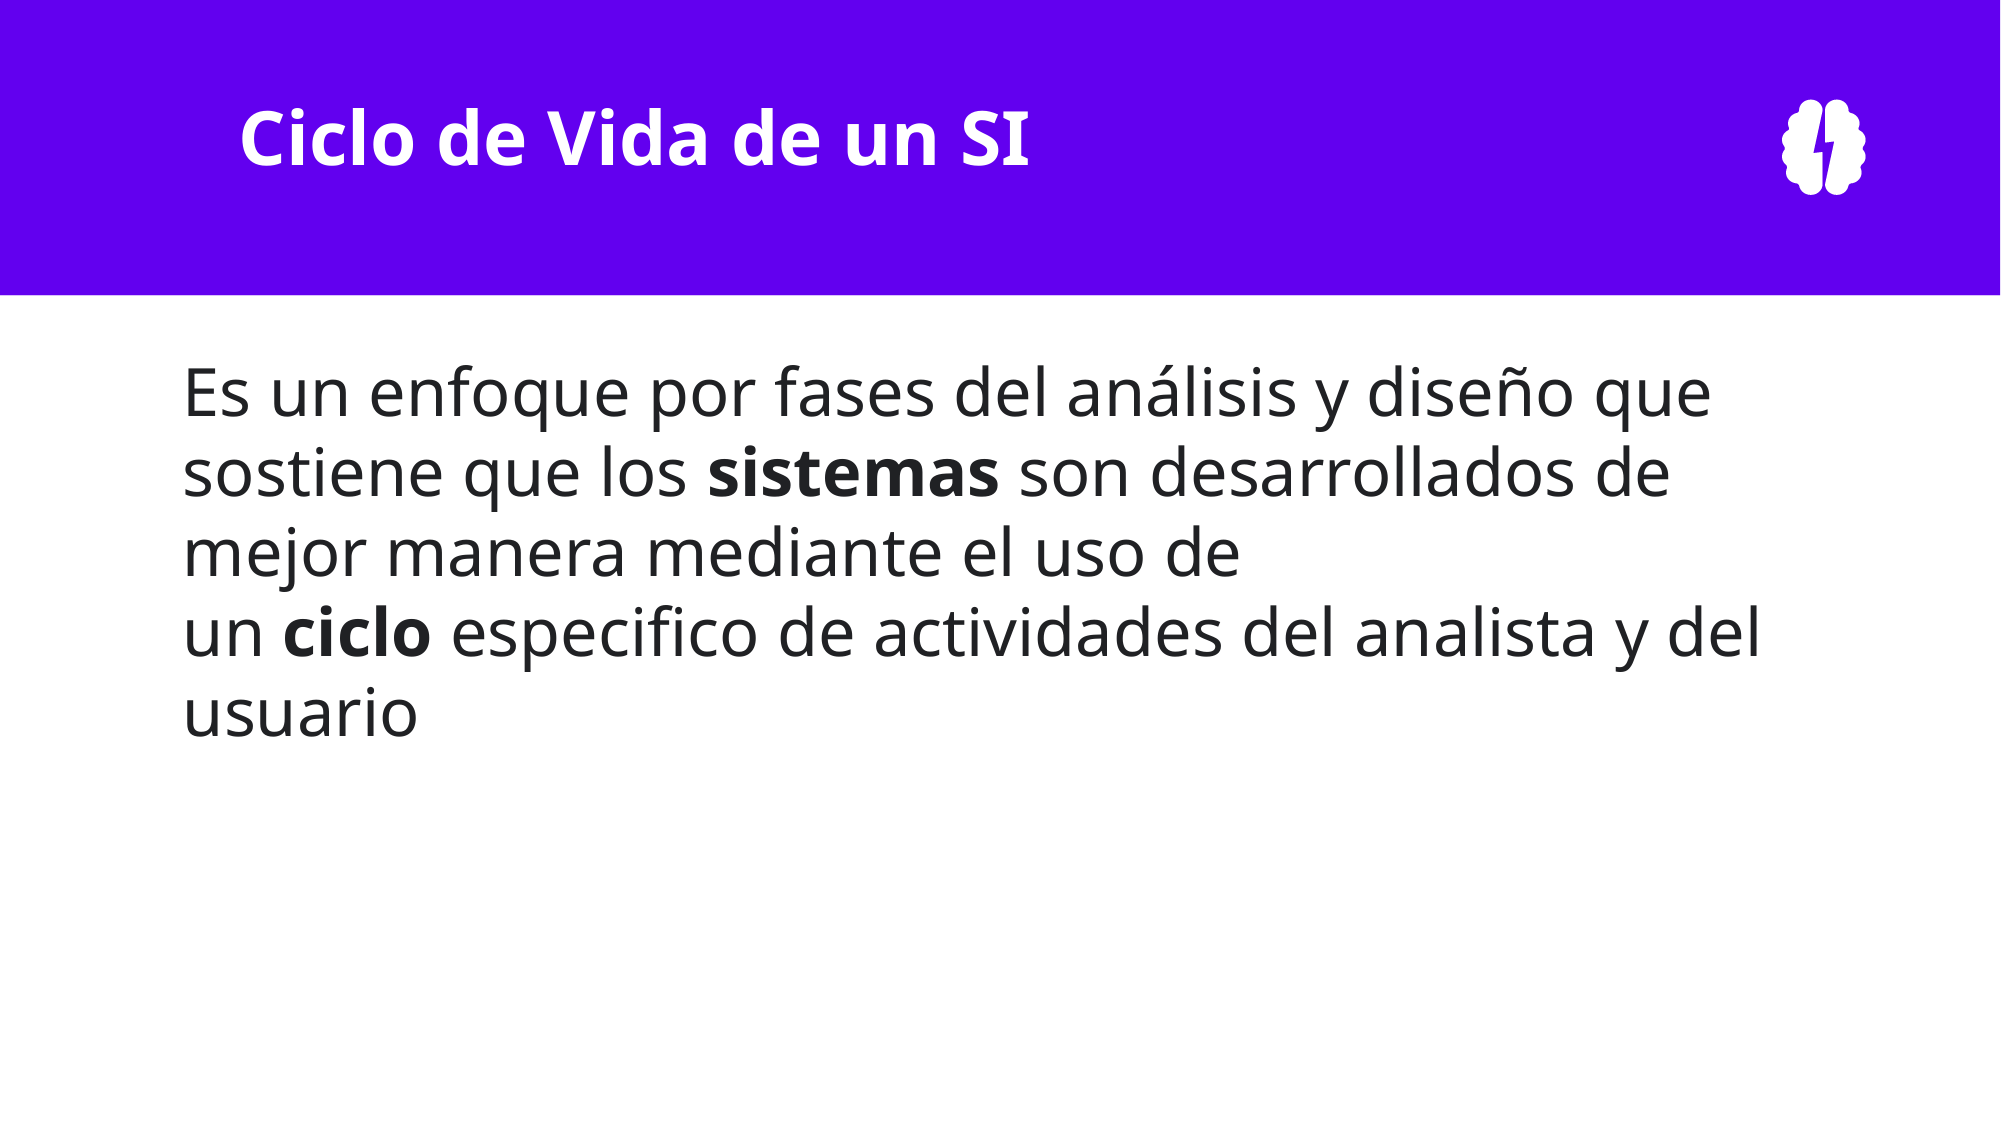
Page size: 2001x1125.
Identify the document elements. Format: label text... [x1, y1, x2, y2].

title Ciclo de Vida de un SI [223, 89, 1768, 194]
text_box Es un enfoque por fases del análisis y diseño que sostiene que los sistemas son desarrollados de mejor manera mediante el uso de un ciclo especifico de actividades del analista y del usuario [168, 252, 1823, 758]
picture [0, 0, 2001, 1125]
